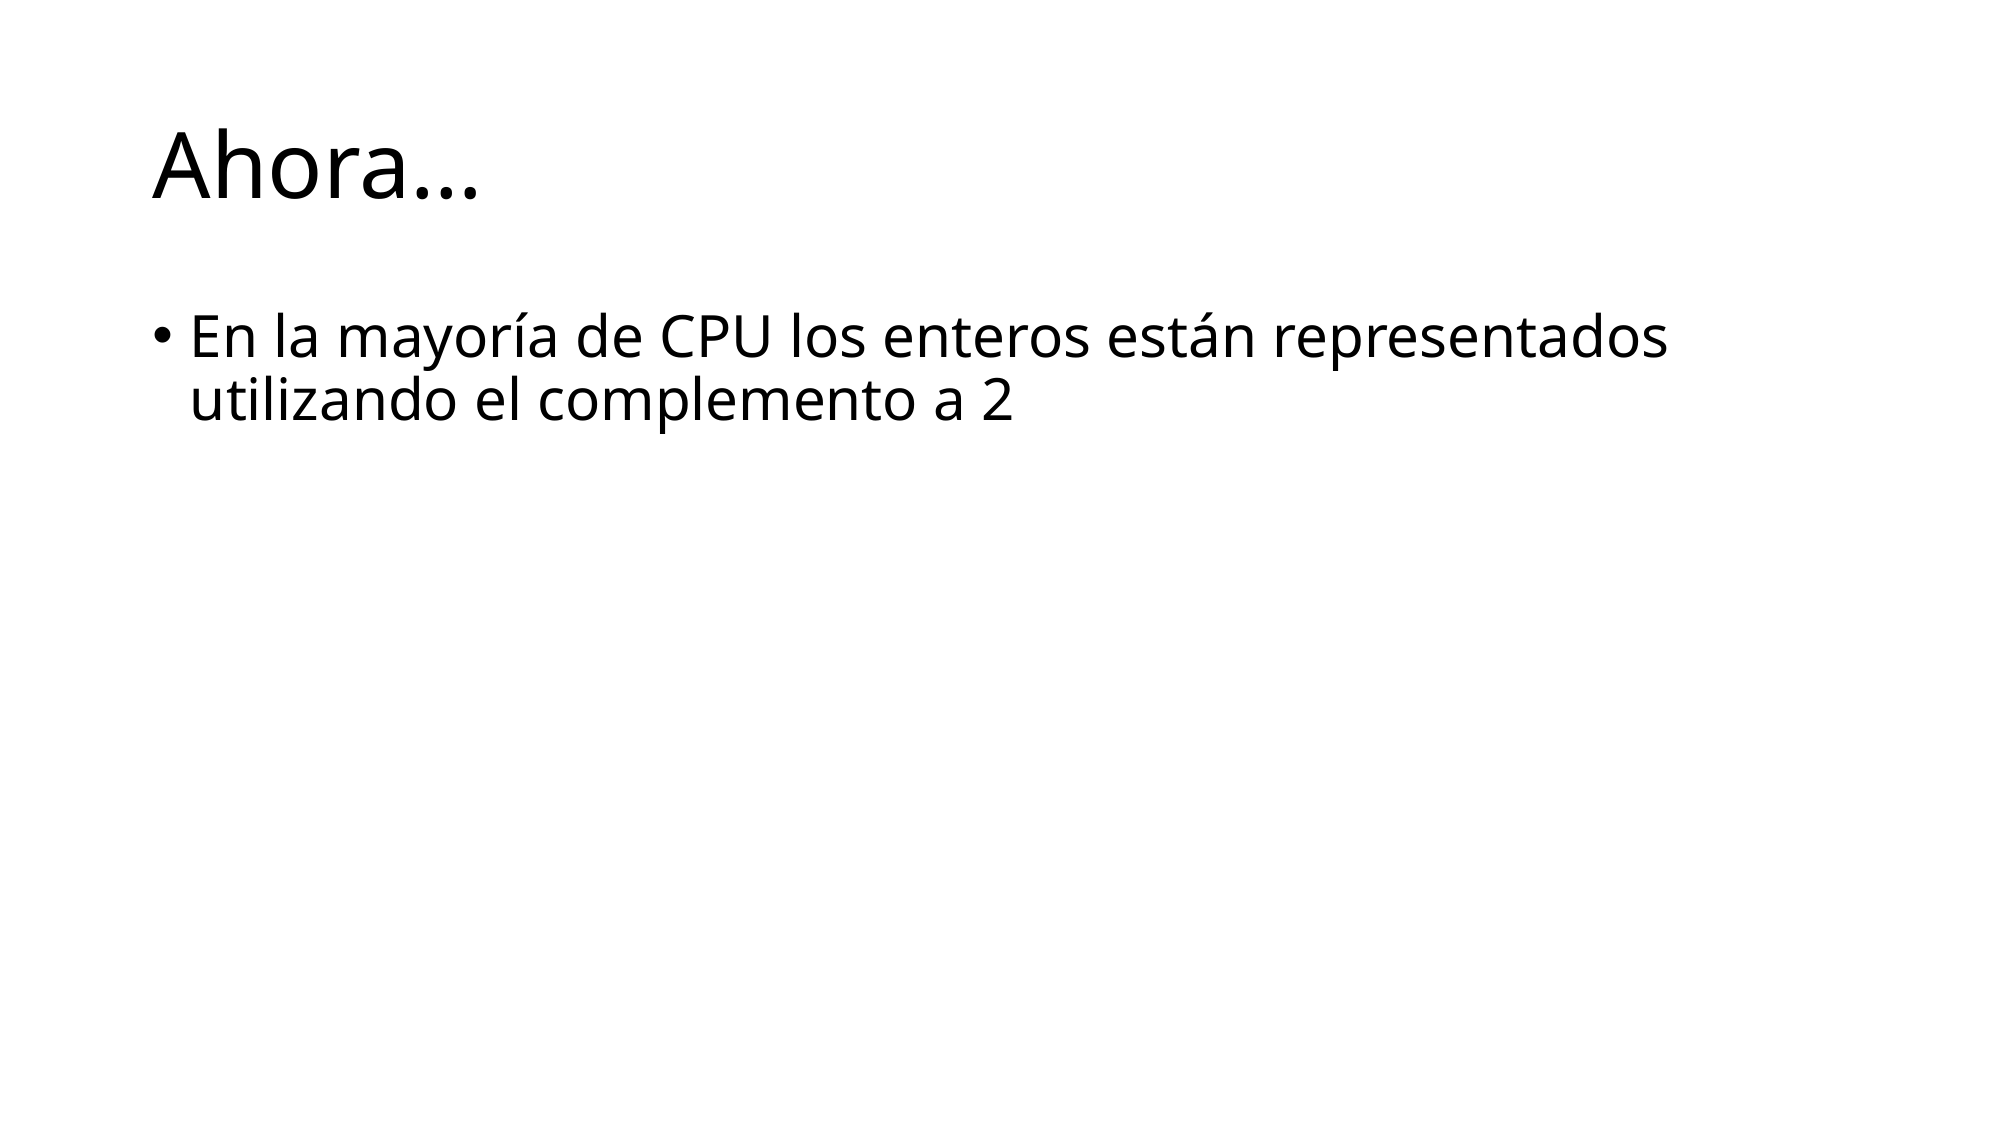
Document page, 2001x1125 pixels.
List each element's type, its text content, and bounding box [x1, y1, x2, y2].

title Ahora… [137, 59, 1863, 278]
list En la mayoría de CPU los enteros están representados utilizando el complemento a 2 [137, 299, 1863, 1014]
